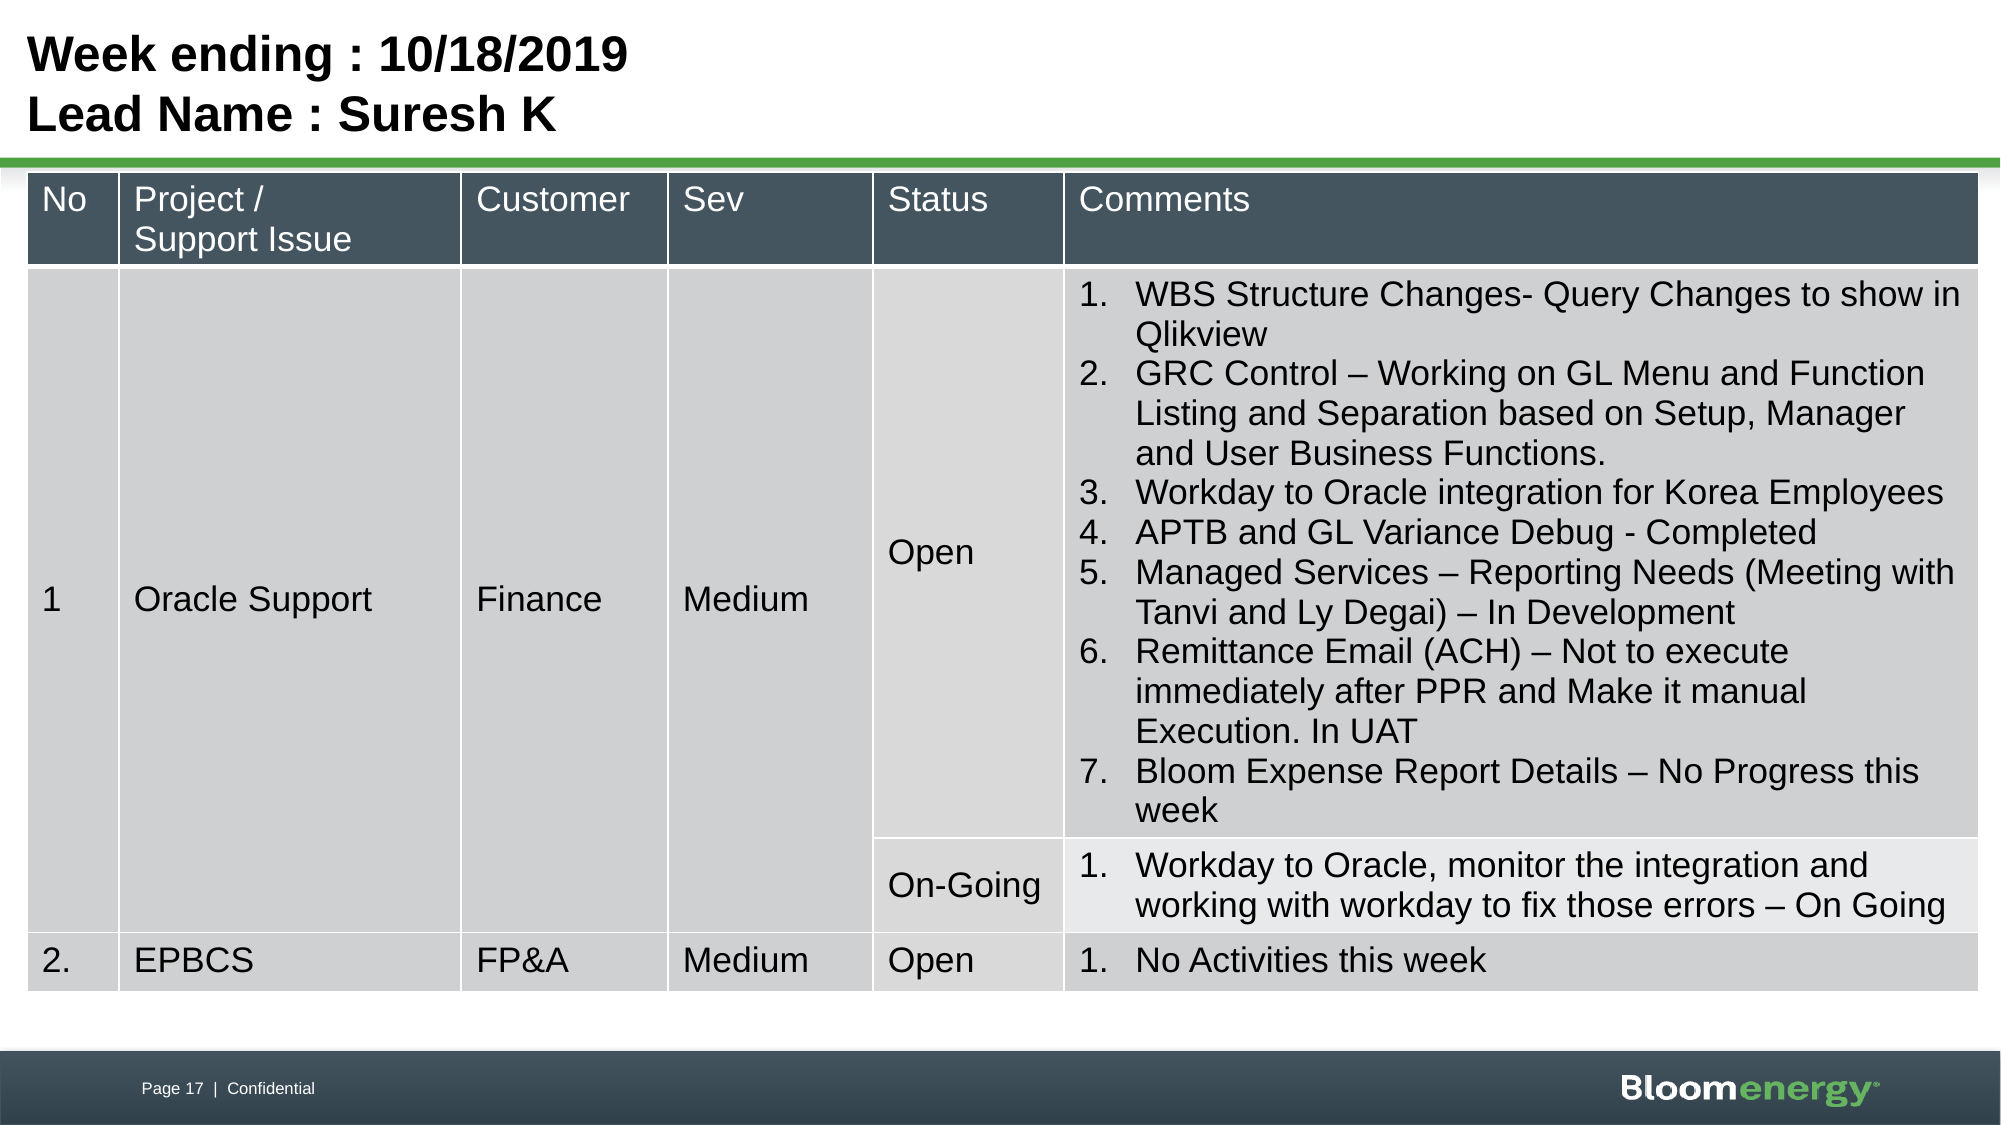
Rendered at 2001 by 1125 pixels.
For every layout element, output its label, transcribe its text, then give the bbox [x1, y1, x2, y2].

table_cell On-Going [874, 839, 1063, 932]
table_cell Open [874, 269, 1063, 837]
table_cell FP&A [462, 933, 667, 991]
table_cell 2. [28, 933, 118, 991]
table_header Status [874, 173, 1063, 264]
table_header Customer [462, 173, 667, 264]
table_header Sev [669, 173, 872, 264]
table_header No [28, 173, 118, 264]
table_cell EPBCS [120, 933, 460, 991]
table_header Comments [1065, 173, 1978, 264]
title Week ending : 10/18/2019 Lead Name : Suresh K [26, 21, 1728, 143]
table_header Project / Support Issue [120, 173, 460, 264]
table_cell Medium [669, 933, 872, 991]
table_cell Workday to Oracle, monitor the integration and working with workday to fix those errors – On Going [1065, 839, 1978, 932]
table_cell Oracle Support [120, 269, 460, 932]
slide_number Page 17 | Confidential [126, 1069, 594, 1110]
table_cell No Activities this week [1065, 933, 1978, 991]
table_cell Finance [462, 269, 667, 932]
table_cell 1 [28, 269, 118, 932]
table_cell Open [874, 933, 1063, 991]
table_cell Medium [669, 269, 872, 932]
picture [1622, 1075, 1880, 1107]
table_cell WBS Structure Changes- Query Changes to show in Qlikview GRC Control – Working on GL Menu and Function Listing and Separation based on Setup, Manager and User Business Functions. Workday to Oracle integration for Korea Employees APTB and GL Variance Debug - Completed Managed Services – Reporting Needs (Meeting with Tanvi and Ly Degai) – In Development Remittance Email (ACH) – Not to execute immediately after PPR and Make it manual Execution. In UAT Bloom Expense Report Details – No Progress this week [1065, 269, 1978, 837]
